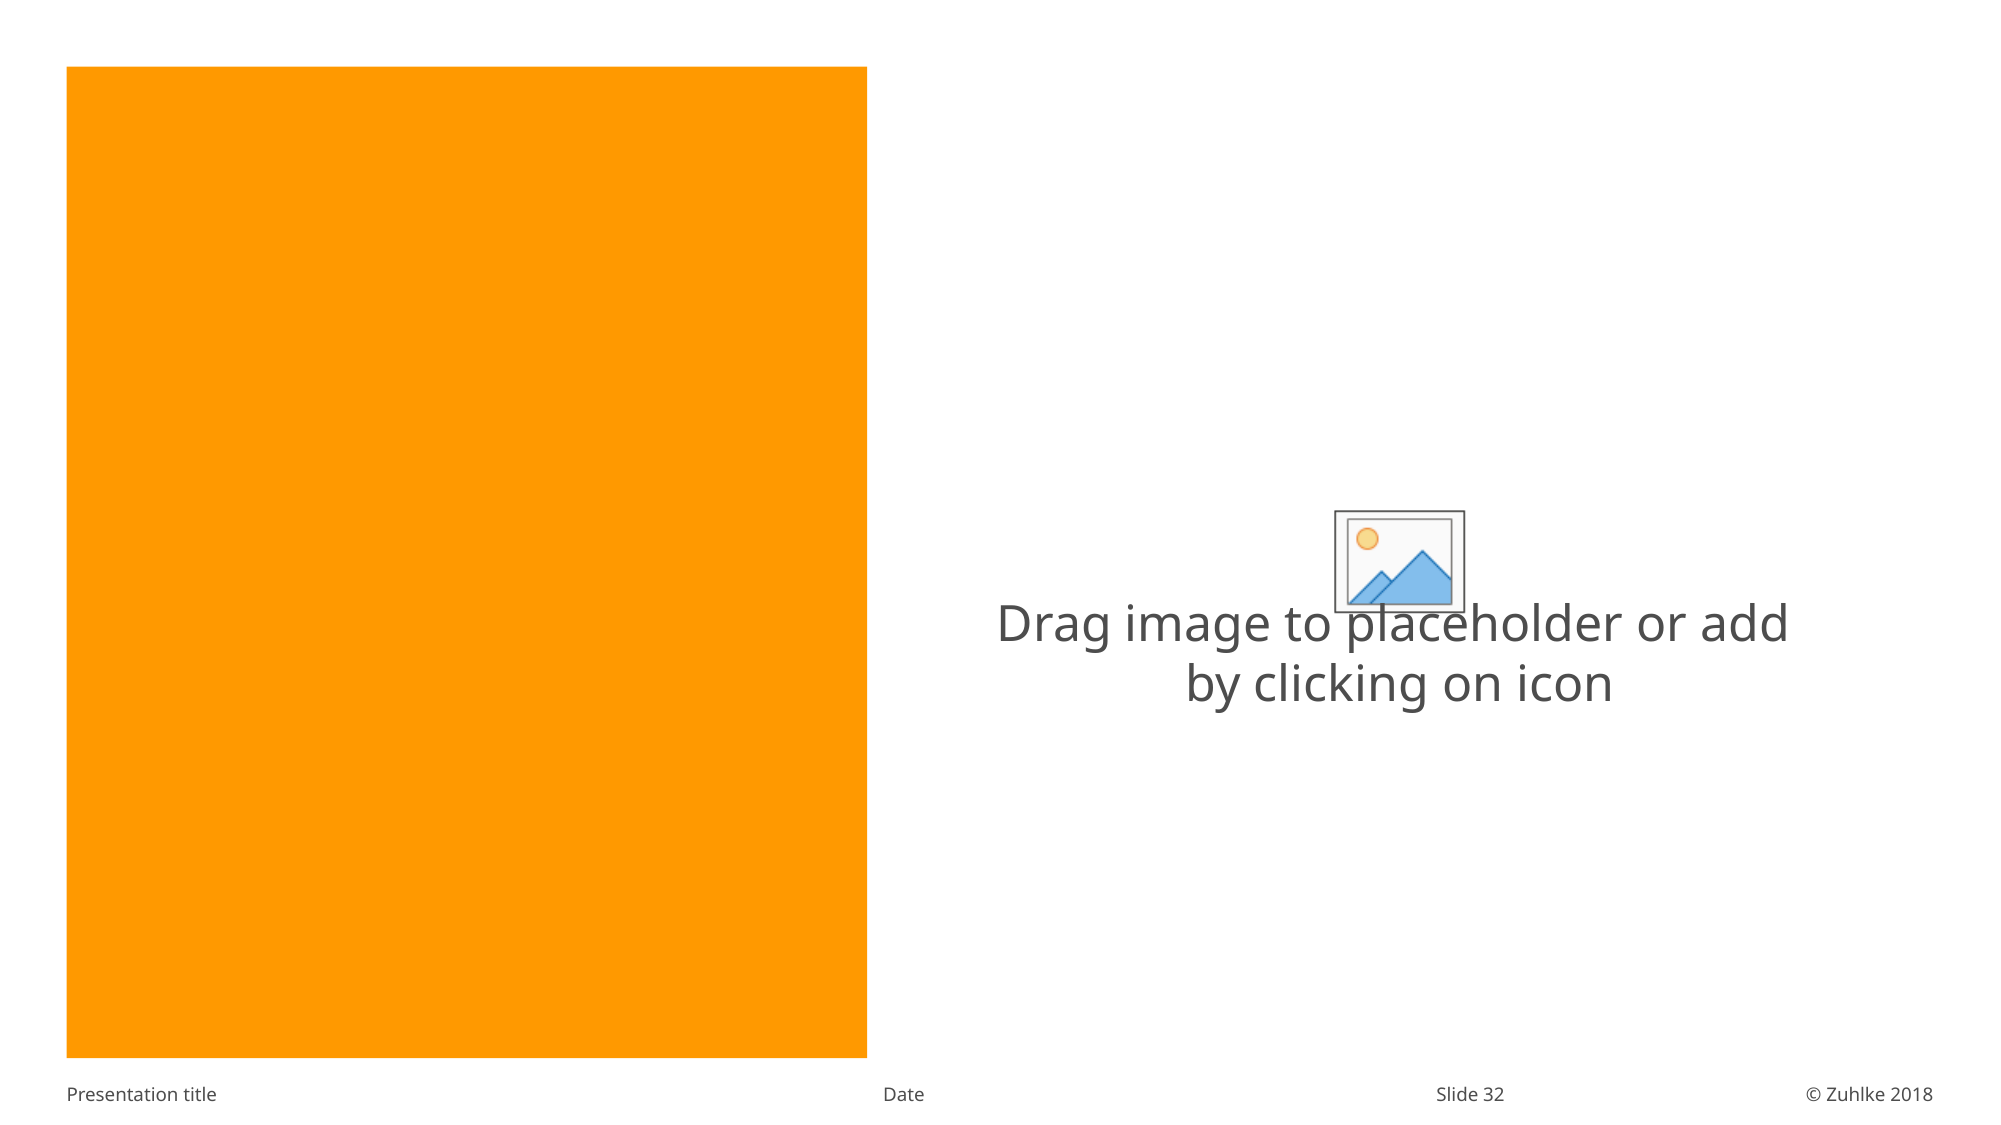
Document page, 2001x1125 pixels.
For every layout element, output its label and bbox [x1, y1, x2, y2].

picture [866, 66, 1934, 1059]
